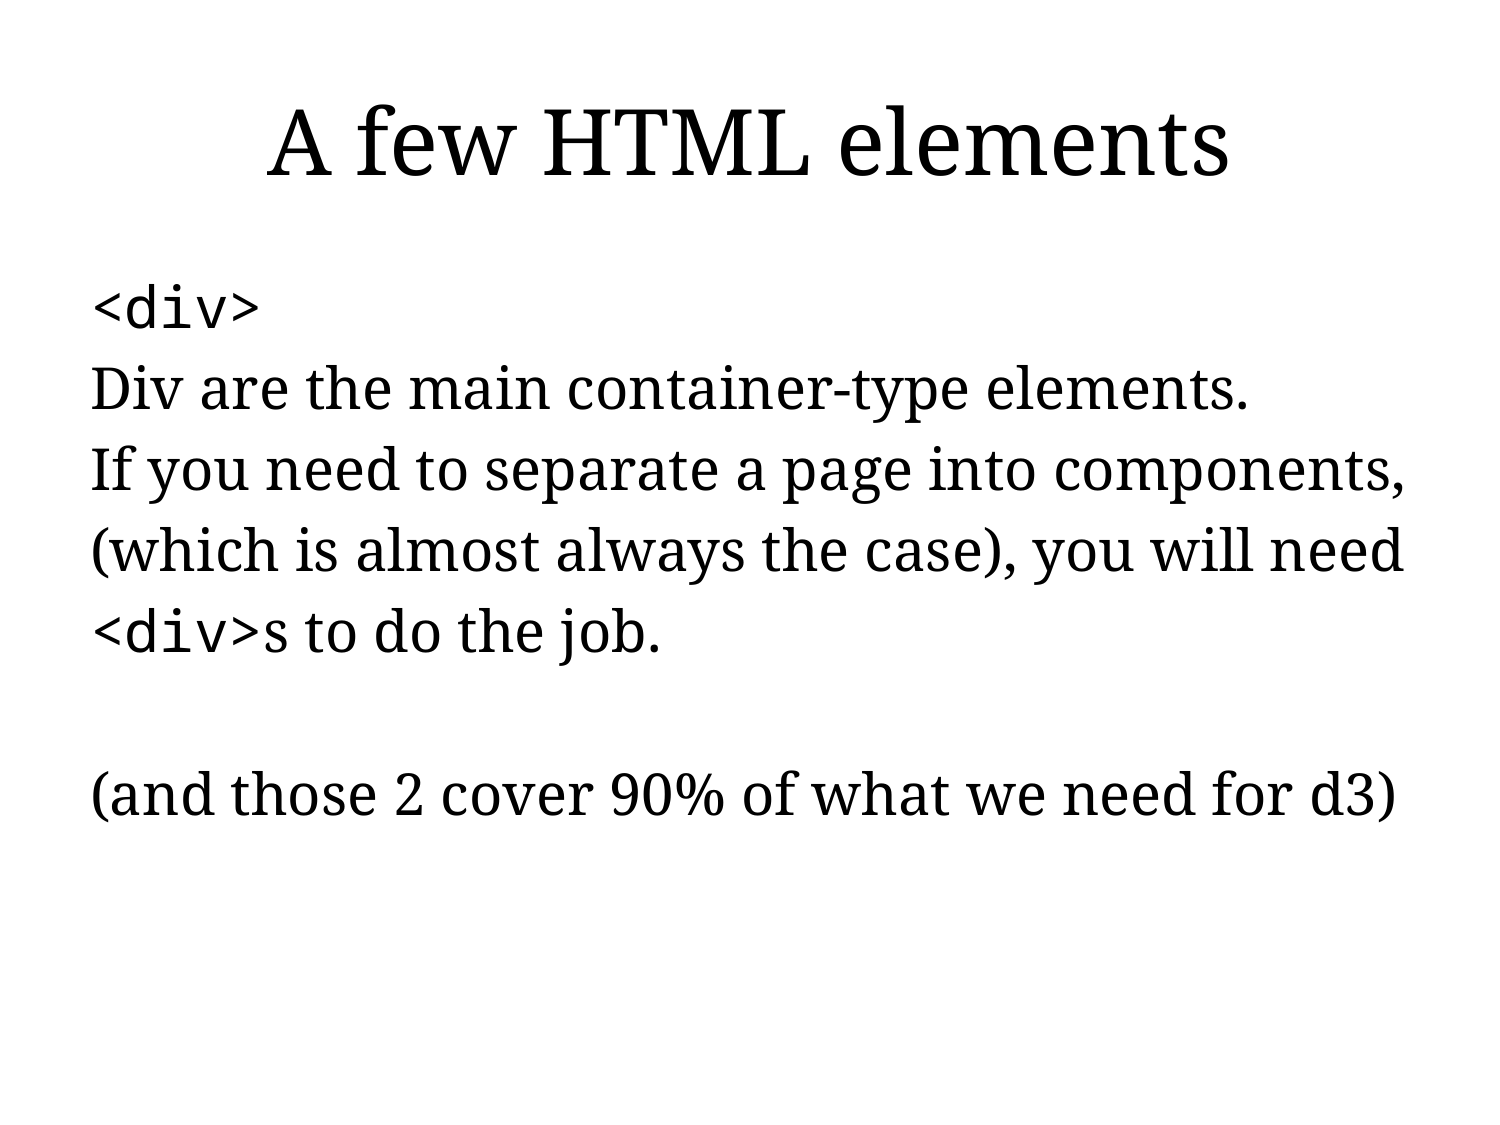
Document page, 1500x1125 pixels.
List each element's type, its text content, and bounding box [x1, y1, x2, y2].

list <div> Div are the main container-type elements. If you need to separate a page into components, (which is almost always the case), you will need <div>s to do the job. (and those 2 cover 90% of what we need for d3) [75, 262, 1425, 1005]
title A few HTML elements [75, 45, 1425, 233]
